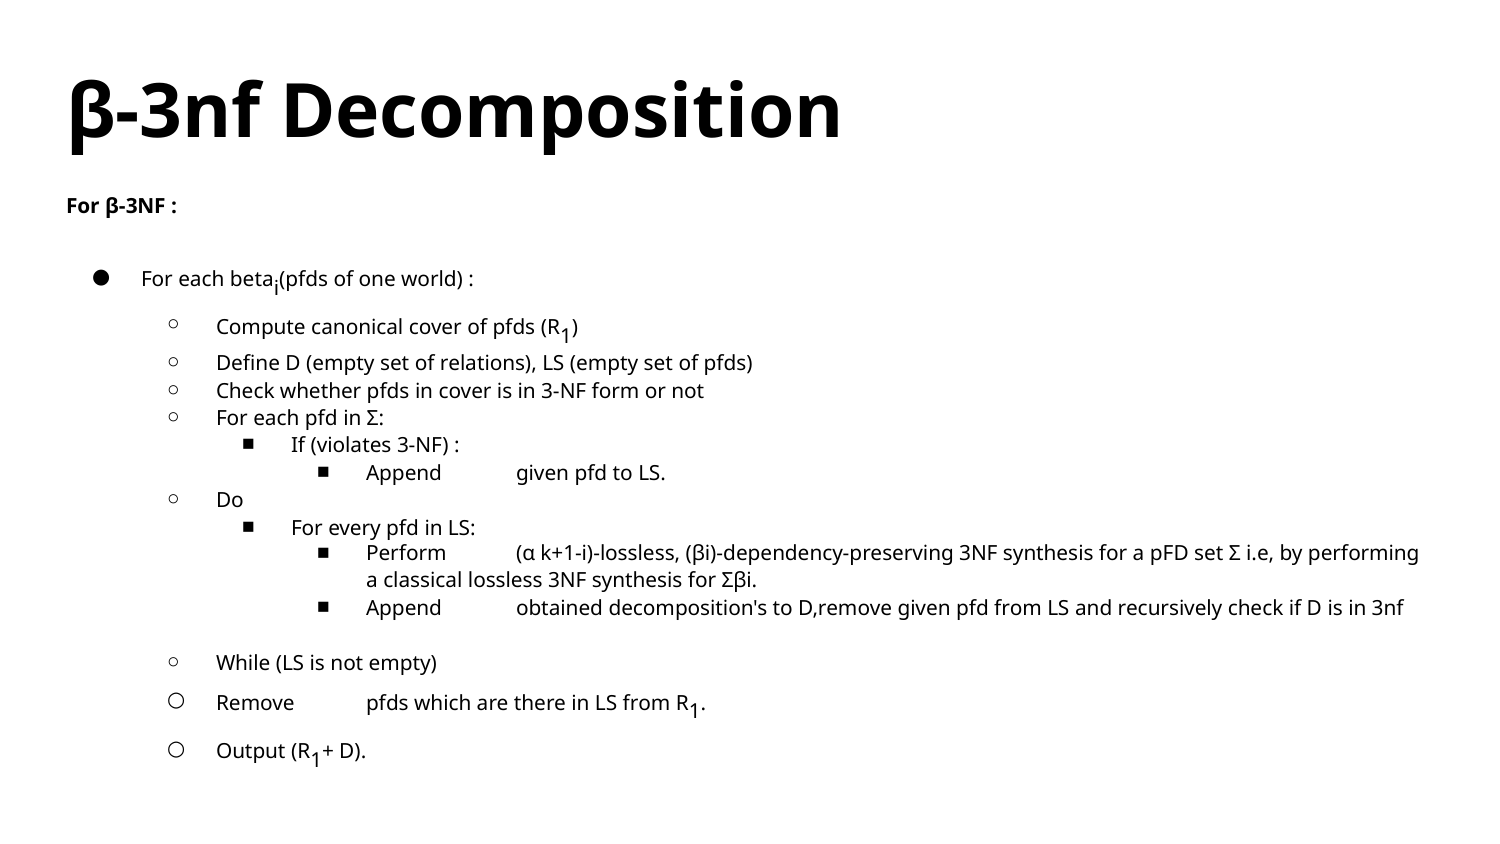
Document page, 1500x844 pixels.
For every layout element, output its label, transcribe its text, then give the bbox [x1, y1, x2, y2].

list For β-3NF : For each betai(pfds of one world) : Compute canonical cover of pfds (R1) Define D (empty set of relations), LS (empty set of pfds) Check whether pfds in cover is in 3-NF form or not For each pfd in Σ: If (violates 3-NF) : Append given pfd to LS. Do For every pfd in LS: Perform (α k+1-i)-lossless, (βi)-dependency-preserving 3NF synthesis for a pFD set Σ i.e, by performing a classical lossless 3NF synthesis for Σβi. Append obtained decomposition's to D,remove given pfd from LS and recursively check if D is in 3nf While (LS is not empty) Remove pfds which are there in LS from R1. Output (R1+ D). [51, 171, 1449, 796]
title β-3nf Decomposition [51, 48, 1449, 171]
